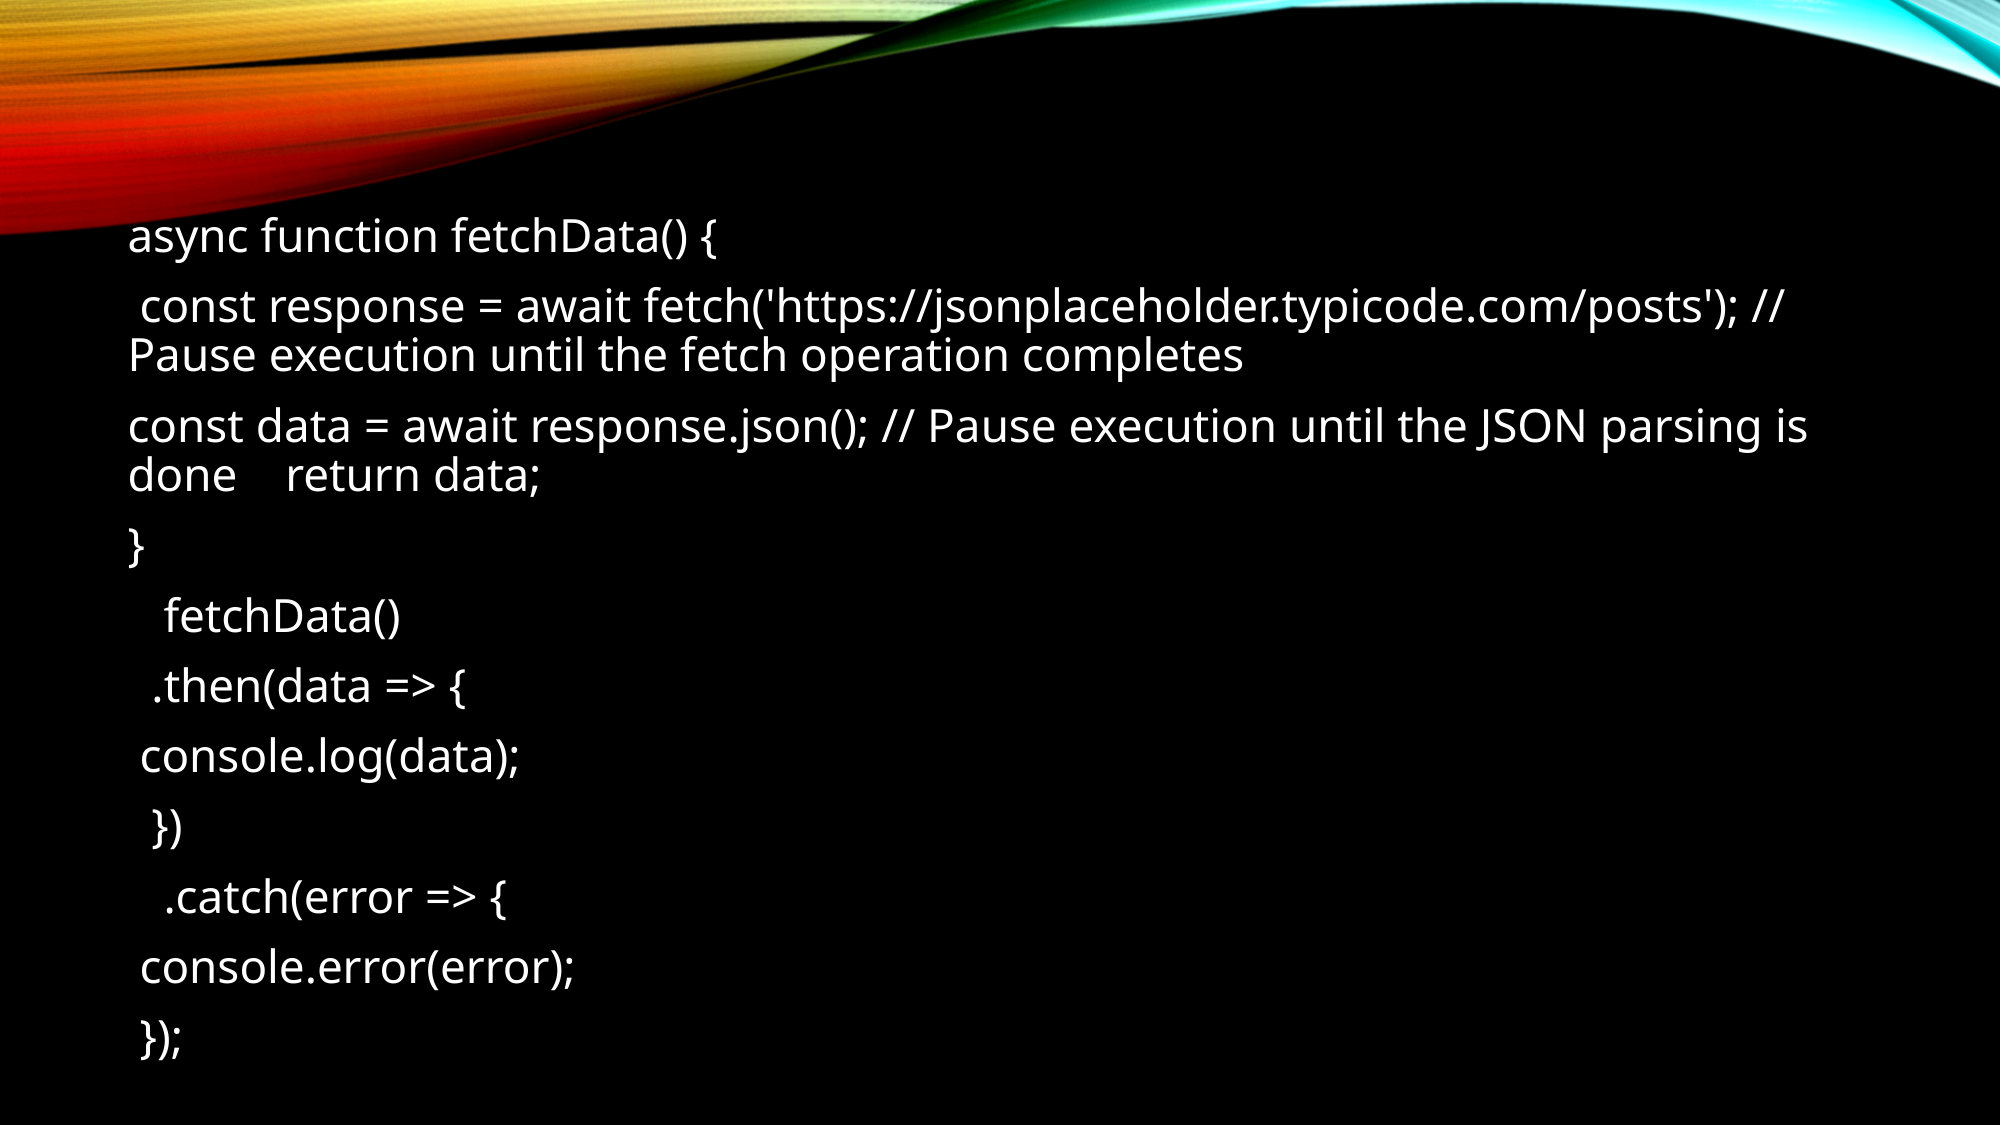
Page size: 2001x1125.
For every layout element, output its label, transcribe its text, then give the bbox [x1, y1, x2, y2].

picture [0, 0, 2000, 237]
list async function fetchData() { const response = await fetch('https://jsonplaceholder.typicode.com/posts'); // Pause execution until the fetch operation completes const data = await response.json(); // Pause execution until the JSON parsing is done return data; } fetchData() .then(data => { console.log(data); }) .catch(error => { console.error(error); }); [112, 205, 1888, 1078]
